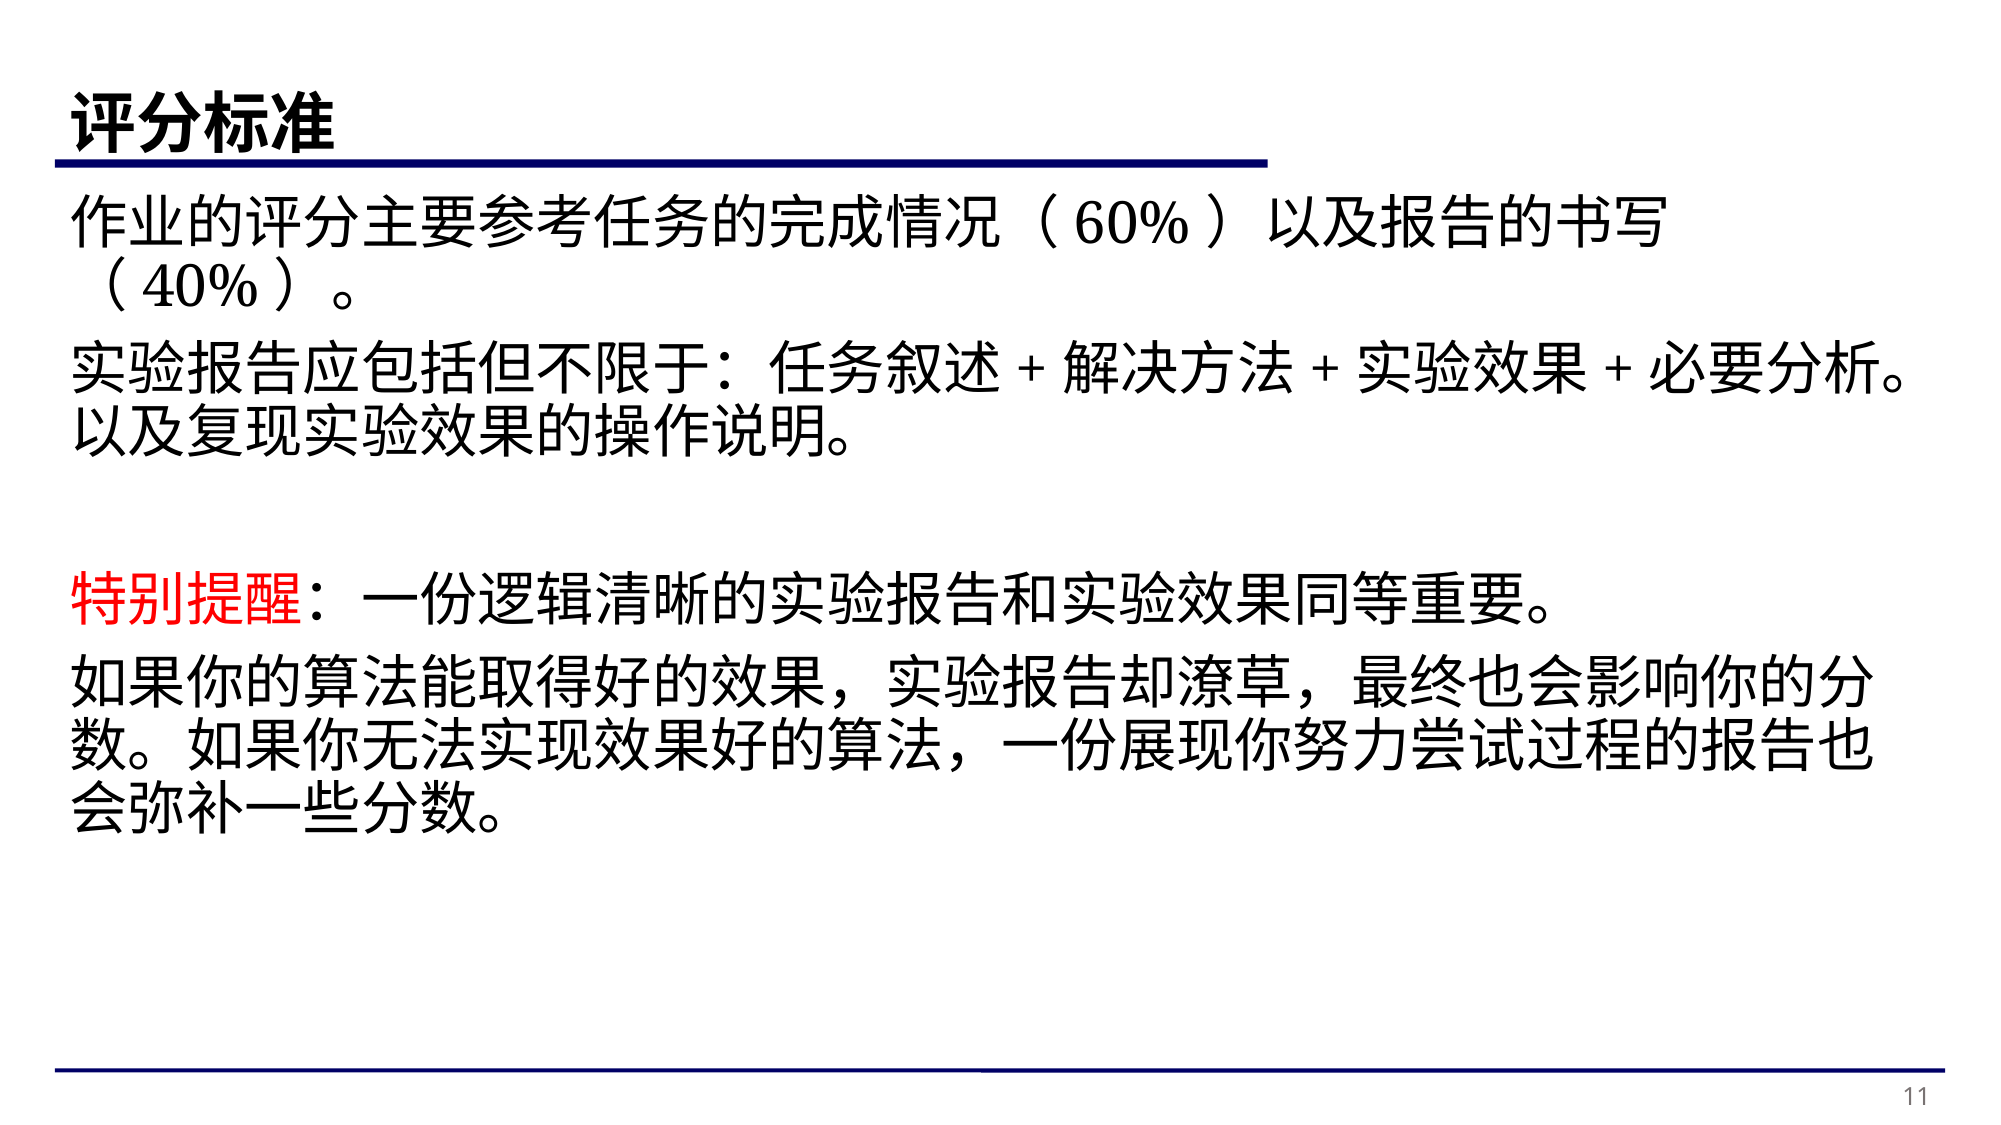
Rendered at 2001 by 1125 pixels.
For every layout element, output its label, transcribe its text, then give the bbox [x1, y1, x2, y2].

title 评分标准 [54, 65, 1646, 185]
list 作业的评分主要参考任务的完成情况（60%）以及报告的书写（40%）。 实验报告应包括但不限于：任务叙述+解决方法+实验效果+必要分析。以及复现实验效果的操作说明。 特别提醒：一份逻辑清晰的实验报告和实验效果同等重要。 如果你的算法能取得好的效果，实验报告却潦草，最终也会影响你的分数。如果你无法实现效果好的算法，一份展现你努力尝试过程的报告也会弥补一些分数。 [54, 185, 1946, 1021]
footer [622, 1070, 1297, 1125]
slide_number 11 [1495, 1067, 1946, 1125]
